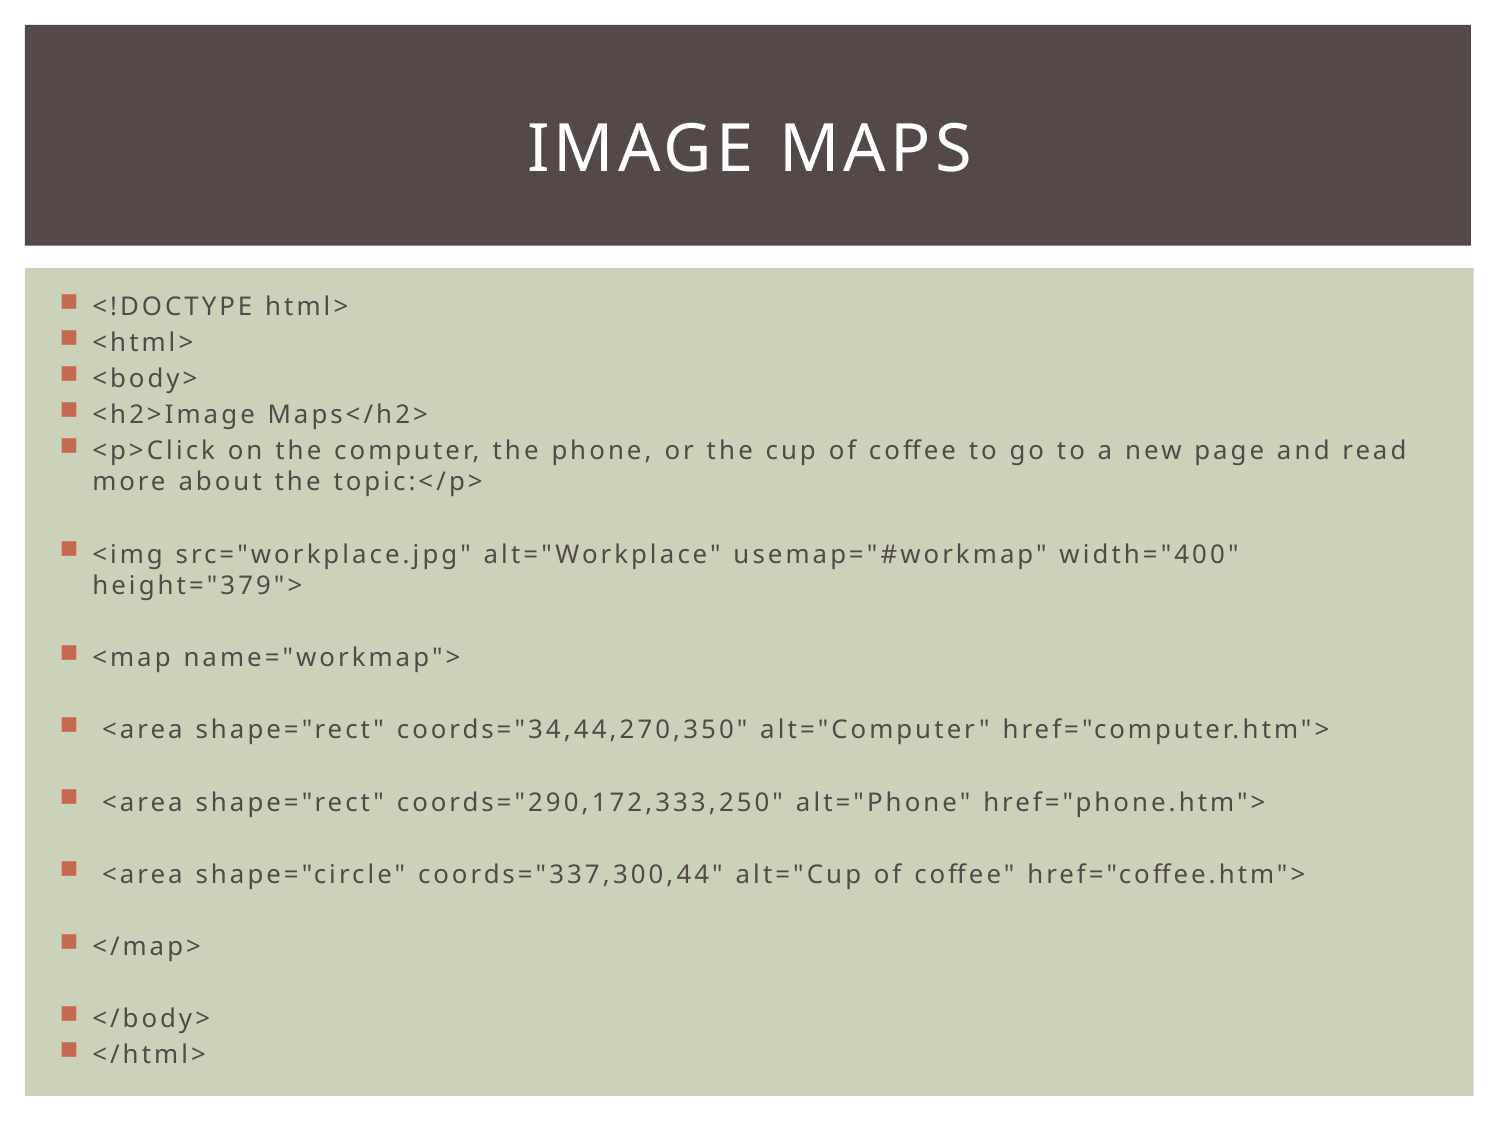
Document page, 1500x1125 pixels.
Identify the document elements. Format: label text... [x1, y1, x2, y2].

list <!DOCTYPE html> <html> <body> <h2>Image Maps</h2> <p>Click on the computer, the phone, or the cup of coffee to go to a new page and read more about the topic:</p> <img src="workplace.jpg" alt="Workplace" usemap="#workmap" width="400" height="379"> <map name="workmap"> <area shape="rect" coords="34,44,270,350" alt="Computer" href="computer.htm"> <area shape="rect" coords="290,172,333,250" alt="Phone" href="phone.htm"> <area shape="circle" coords="337,300,44" alt="Cup of coffee" href="coffee.htm"> </map> </body> </html> [37, 281, 1442, 1088]
title Image Maps [62, 58, 1438, 232]
